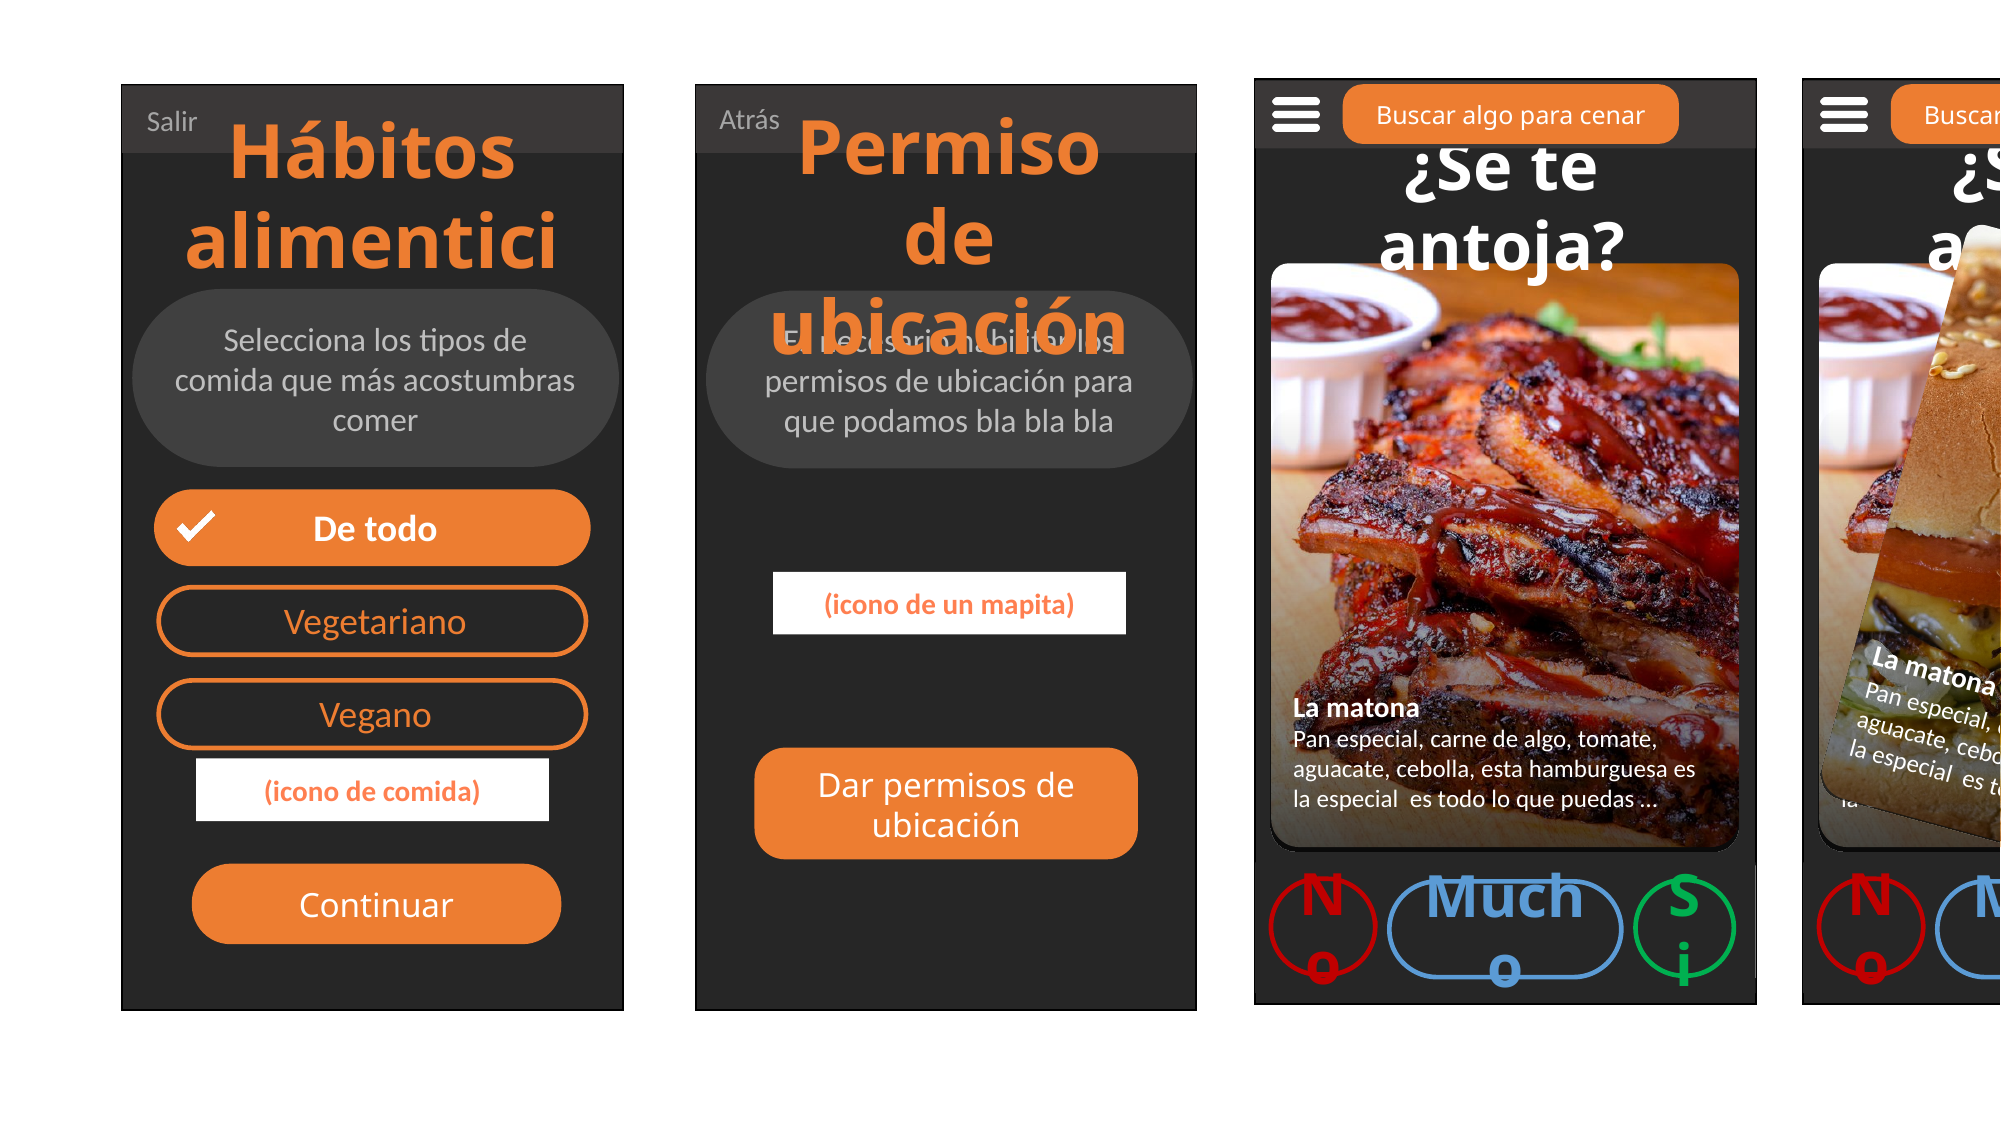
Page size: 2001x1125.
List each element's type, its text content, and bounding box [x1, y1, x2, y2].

text_box Hábitos alimenticios [158, 204, 587, 274]
text_box Continuar [190, 862, 563, 946]
text_box (icono de un mapita) [772, 571, 1127, 636]
text_box [157, 586, 588, 656]
picture [176, 510, 216, 542]
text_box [1803, 79, 2000, 1004]
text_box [1255, 79, 1757, 1004]
text_box Selecciona los tipos de comida que más acostumbras comer [131, 287, 621, 468]
text_box De todo [247, 501, 504, 551]
text_box Dar permisos de ubicación [753, 746, 1139, 861]
text_box [157, 679, 588, 749]
text_box Vegano [247, 688, 504, 737]
text_box Atrás [704, 93, 802, 144]
text_box Vegetariano [247, 595, 504, 644]
text_box (icono de comida) [195, 757, 550, 822]
text_box [157, 492, 588, 563]
text_box [695, 154, 1197, 1011]
text_box Salir [132, 94, 230, 145]
text_box [121, 154, 624, 1011]
text_box [695, 84, 1197, 154]
text_box [121, 84, 624, 154]
text_box Permiso de ubicación [735, 199, 1164, 269]
text_box Es necesario habilitar los permisos de ubicación para que podamos bla bla bla [704, 289, 1194, 470]
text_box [1883, 271, 2000, 864]
